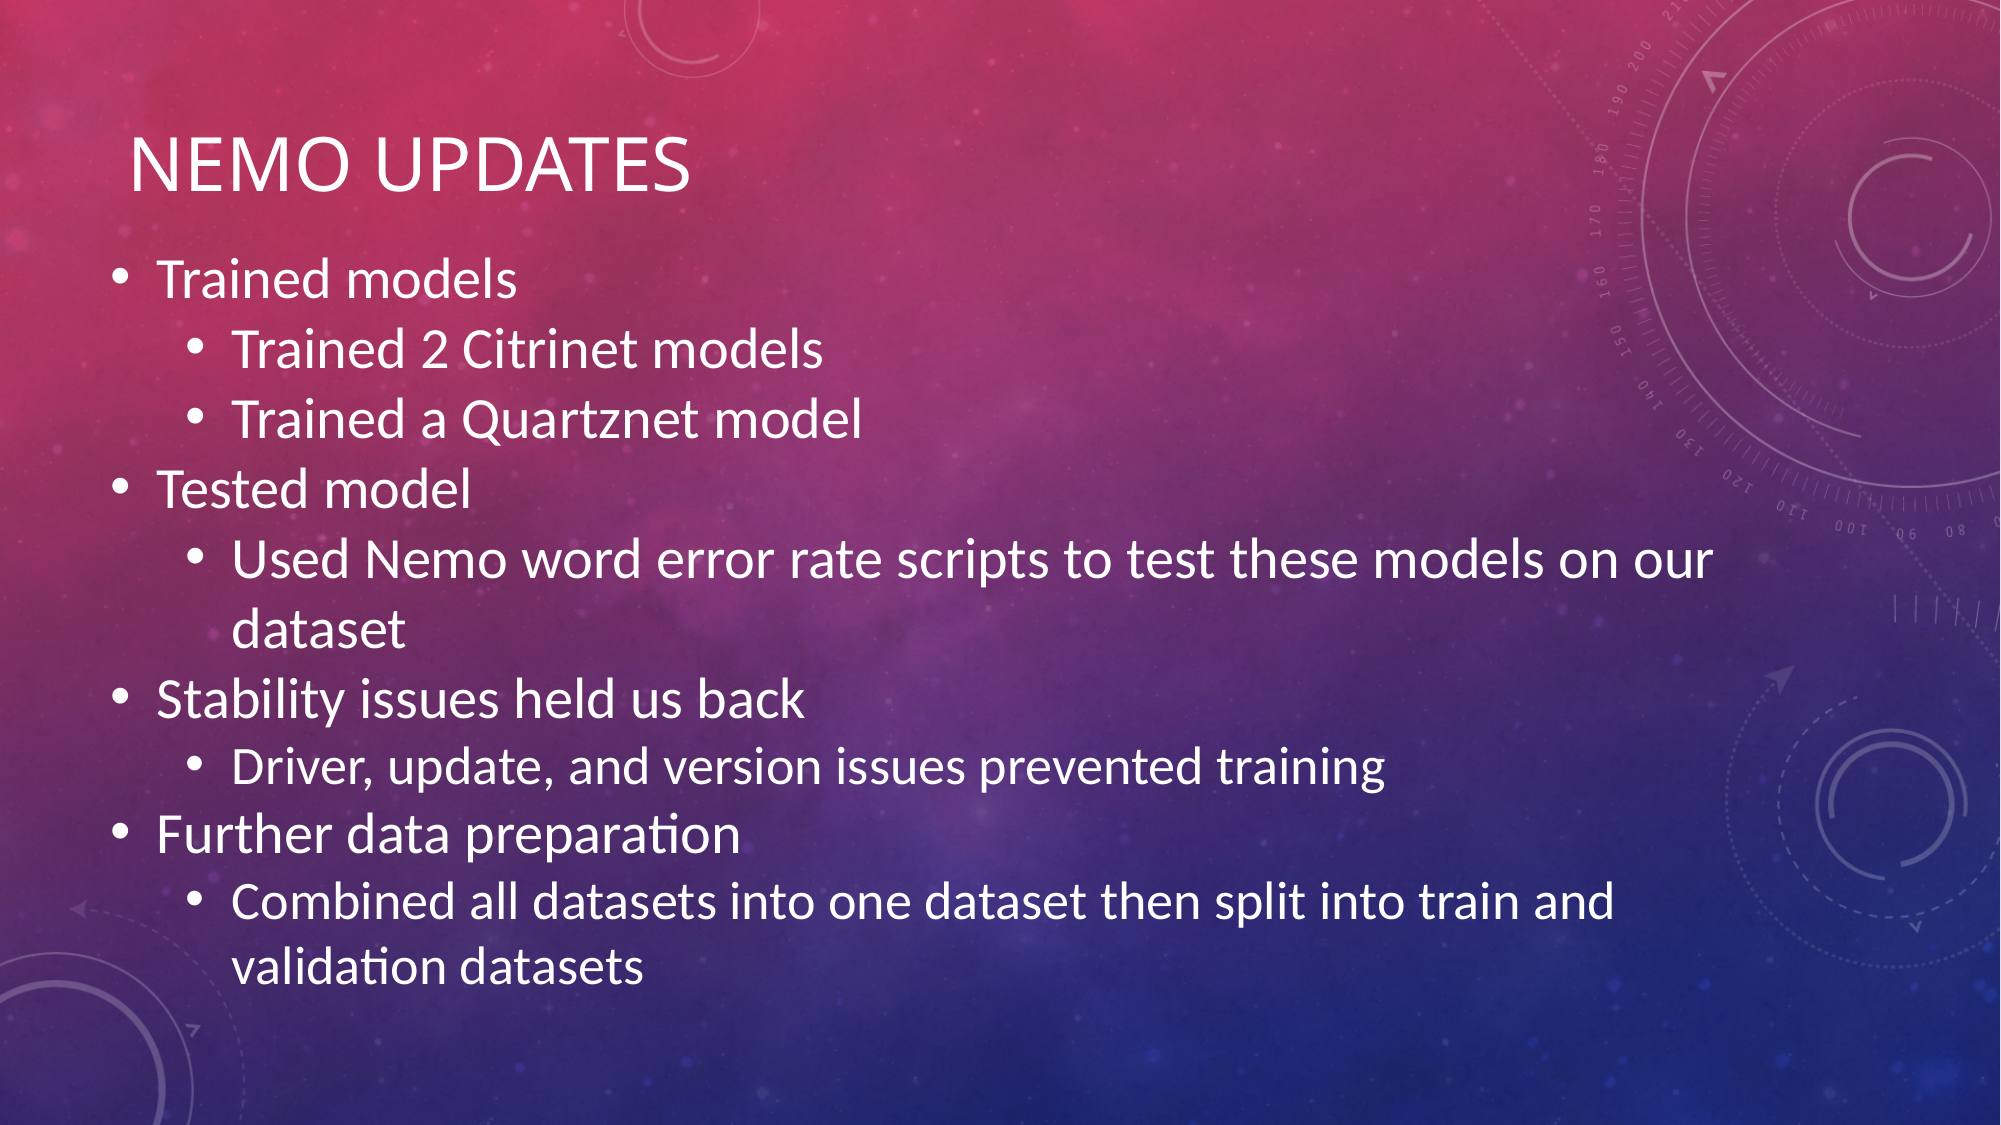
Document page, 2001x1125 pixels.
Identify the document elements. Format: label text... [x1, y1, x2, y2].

list Trained models Trained 2 Citrinet models Trained a Quartznet model Tested model Used Nemo word error rate scripts to test these models on our dataset Stability issues held us back Driver, update, and version issues prevented training Further data preparation Combined all datasets into one dataset then split into train and validation datasets [94, 368, 1757, 967]
picture [0, 0, 2001, 1125]
title NEMO Updates [112, 42, 1775, 282]
